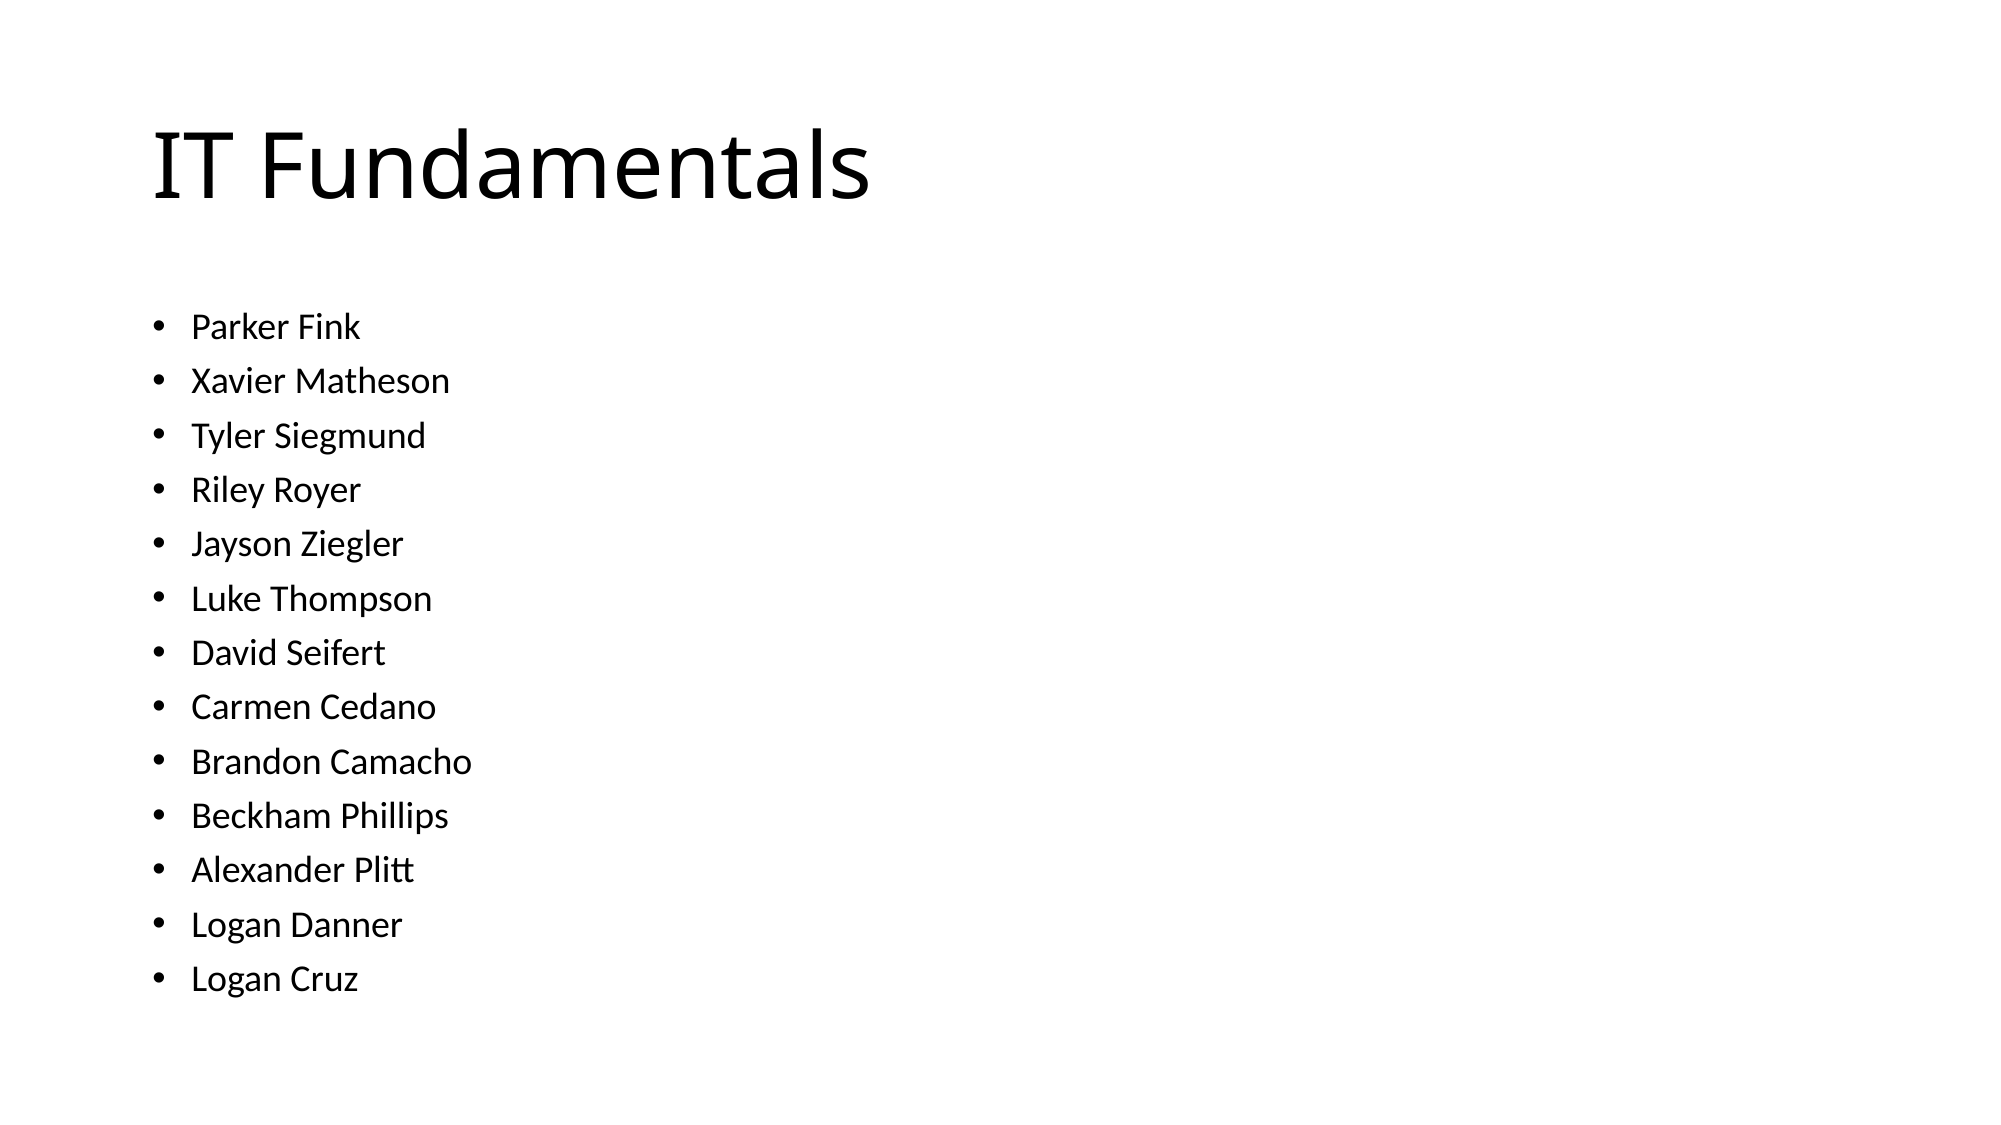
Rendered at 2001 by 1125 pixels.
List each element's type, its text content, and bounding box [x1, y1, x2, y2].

list Parker Fink Xavier Matheson Tyler Siegmund Riley Royer Jayson Ziegler Luke Thompson David Seifert Carmen Cedano Brandon Camacho Beckham Phillips Alexander Plitt Logan Danner Logan Cruz [137, 299, 1863, 1014]
title IT Fundamentals [137, 59, 1863, 278]
